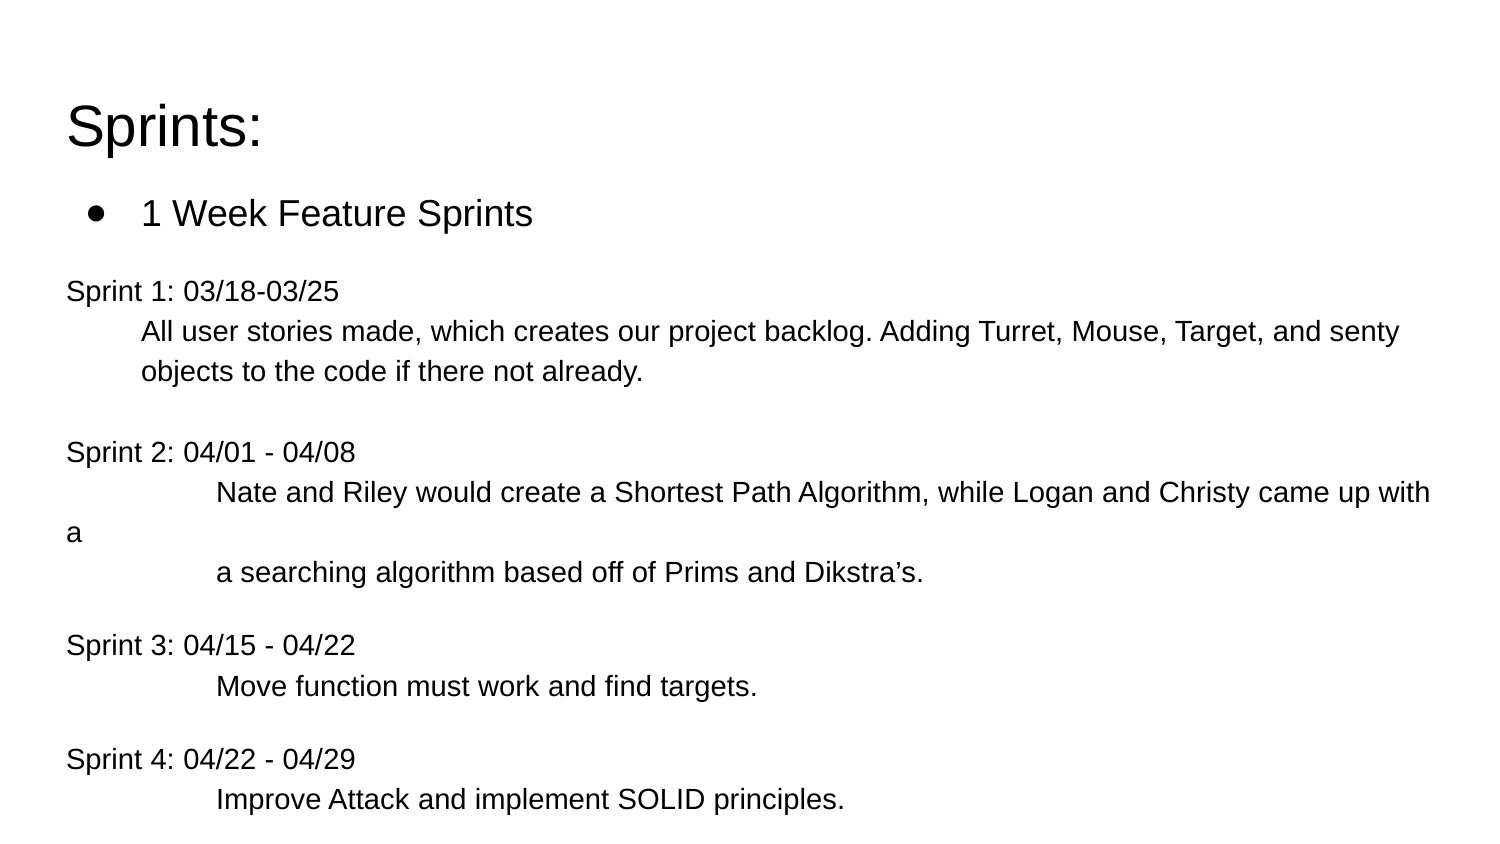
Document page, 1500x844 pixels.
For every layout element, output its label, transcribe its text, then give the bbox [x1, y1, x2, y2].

title Sprints: [51, 72, 1449, 166]
list 1 Week Feature Sprints Sprint 1: 03/18-03/25 All user stories made, which creates our project backlog. Adding Turret, Mouse, Target, and senty objects to the code if there not already. Sprint 2: 04/01 - 04/08 Nate and Riley would create a Shortest Path Algorithm, while Logan and Christy came up with a a searching algorithm based off of Prims and Dikstra’s. Sprint 3: 04/15 - 04/22 Move function must work and find targets. Sprint 4: 04/22 - 04/29 Improve Attack and implement SOLID principles. [51, 166, 1449, 809]
